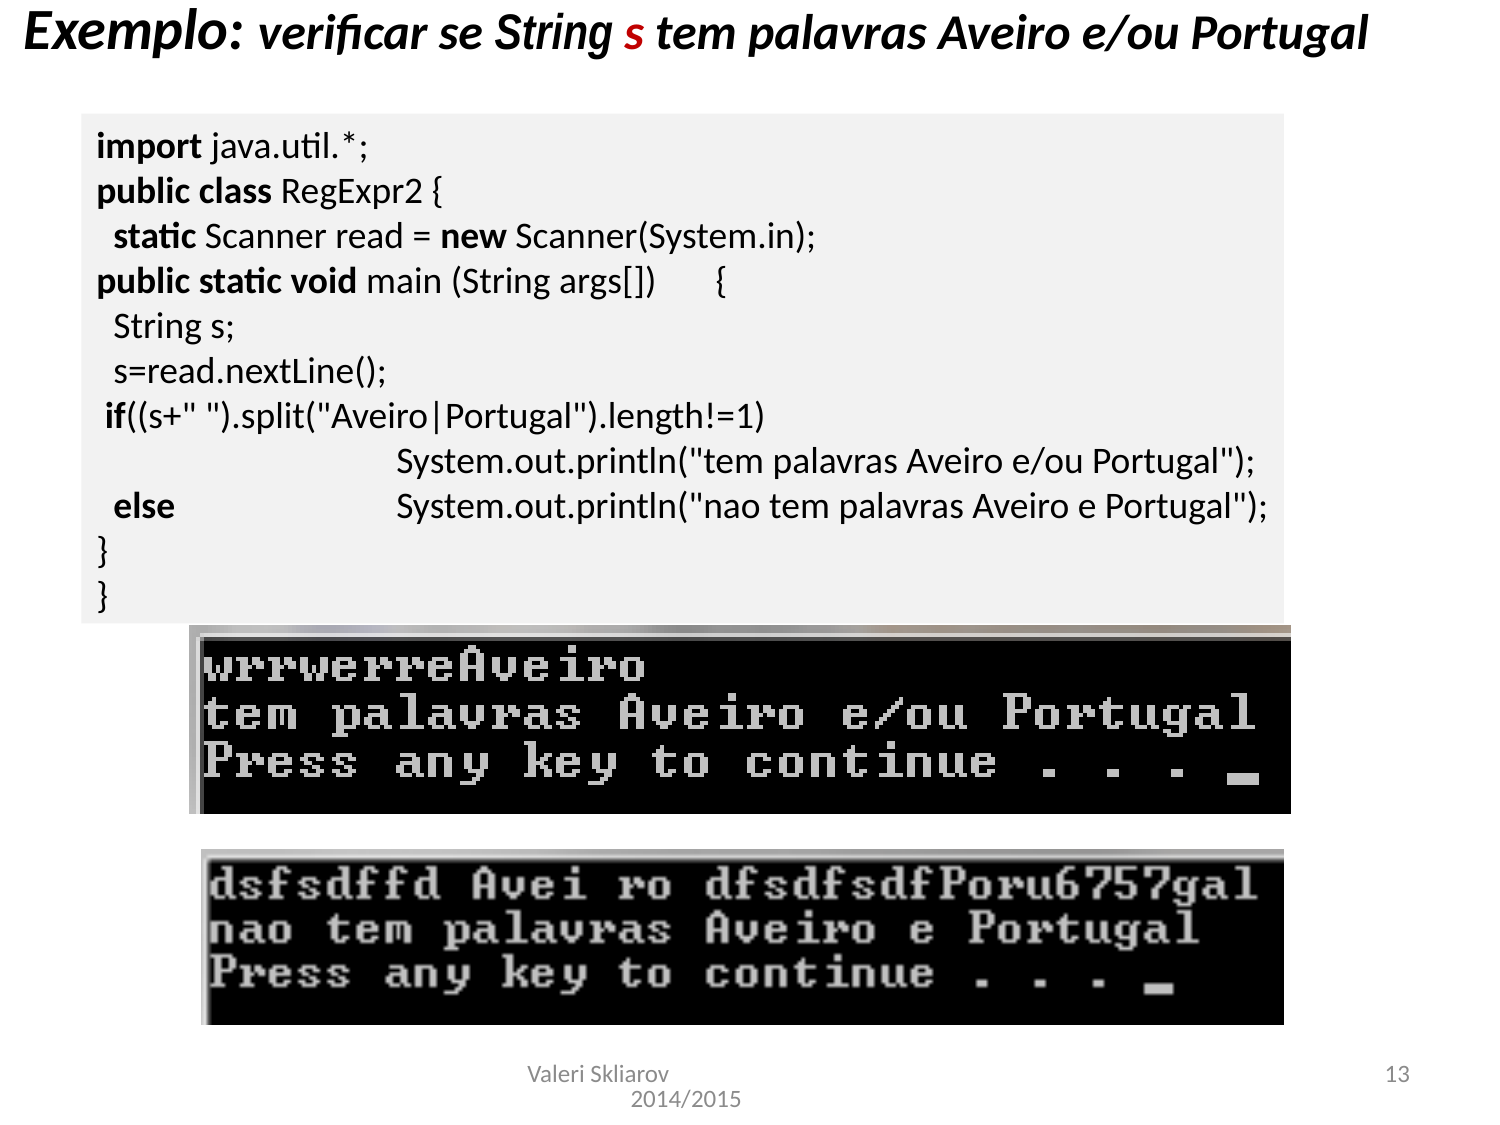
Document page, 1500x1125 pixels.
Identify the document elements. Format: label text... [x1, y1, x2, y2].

footer Valeri Skliarov 2014/2015 [512, 1042, 988, 1103]
text_box import java.util.*; public class RegExpr2 { static Scanner read = new Scanner(System.in); public static void main (String args[]) { String s; s=read.nextLine(); if((s+" ").split("Aveiro|Portugal").length!=1) System.out.println("tem palavras Aveiro e/ou Portugal"); else System.out.println("nao tem palavras Aveiro e Portugal"); } } [81, 113, 1284, 624]
picture [200, 849, 1285, 1026]
text_box Exemplo: verificar se String s tem palavras Aveiro e/ou Portugal [8, 0, 1385, 69]
slide_number 13 [1074, 1042, 1425, 1103]
picture [189, 625, 1291, 814]
